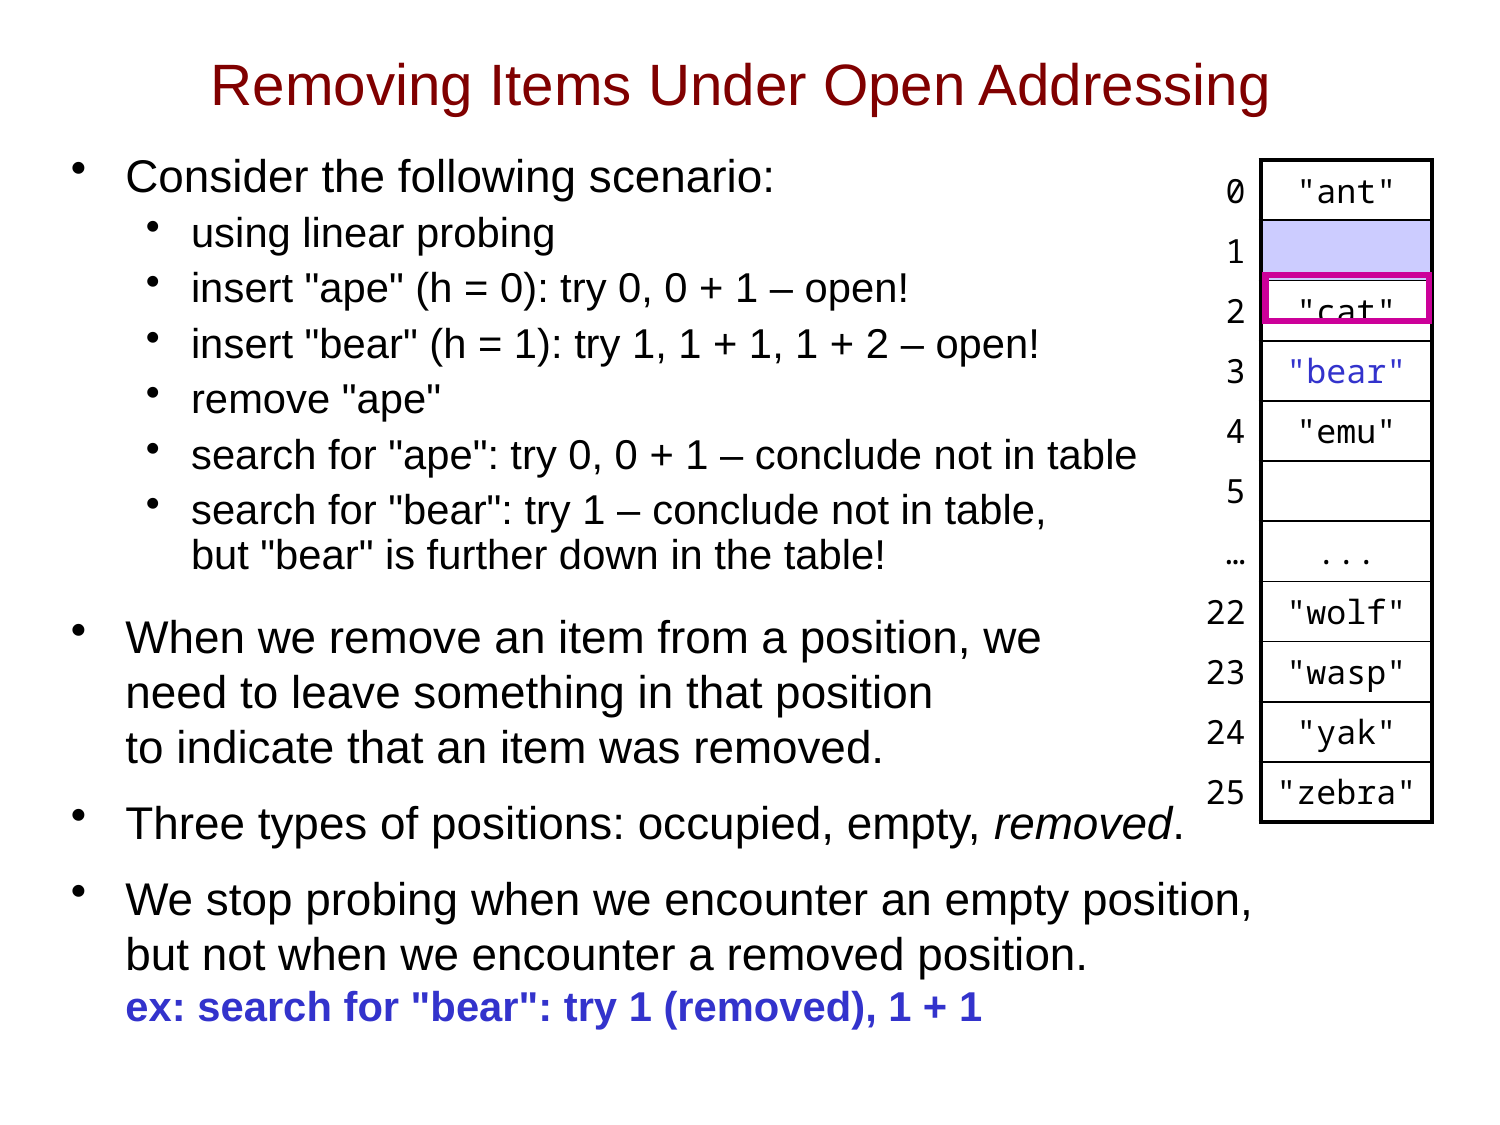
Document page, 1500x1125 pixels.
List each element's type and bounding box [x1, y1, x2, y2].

table_header [1263, 162, 1430, 219]
table_cell [1088, 220, 1259, 822]
list [55, 138, 1444, 1060]
title [96, 12, 1386, 138]
table_cell [1263, 281, 1430, 340]
table_cell [1263, 703, 1430, 761]
table_cell [1263, 642, 1430, 701]
table_cell [1263, 582, 1430, 641]
table_cell [1263, 763, 1430, 820]
table_cell [1263, 342, 1430, 400]
table_cell [1263, 221, 1430, 280]
text_box [1265, 274, 1429, 321]
table_cell [1263, 402, 1430, 460]
table_cell [1263, 522, 1430, 581]
table_cell [1263, 462, 1430, 520]
table_header [1088, 160, 1259, 220]
